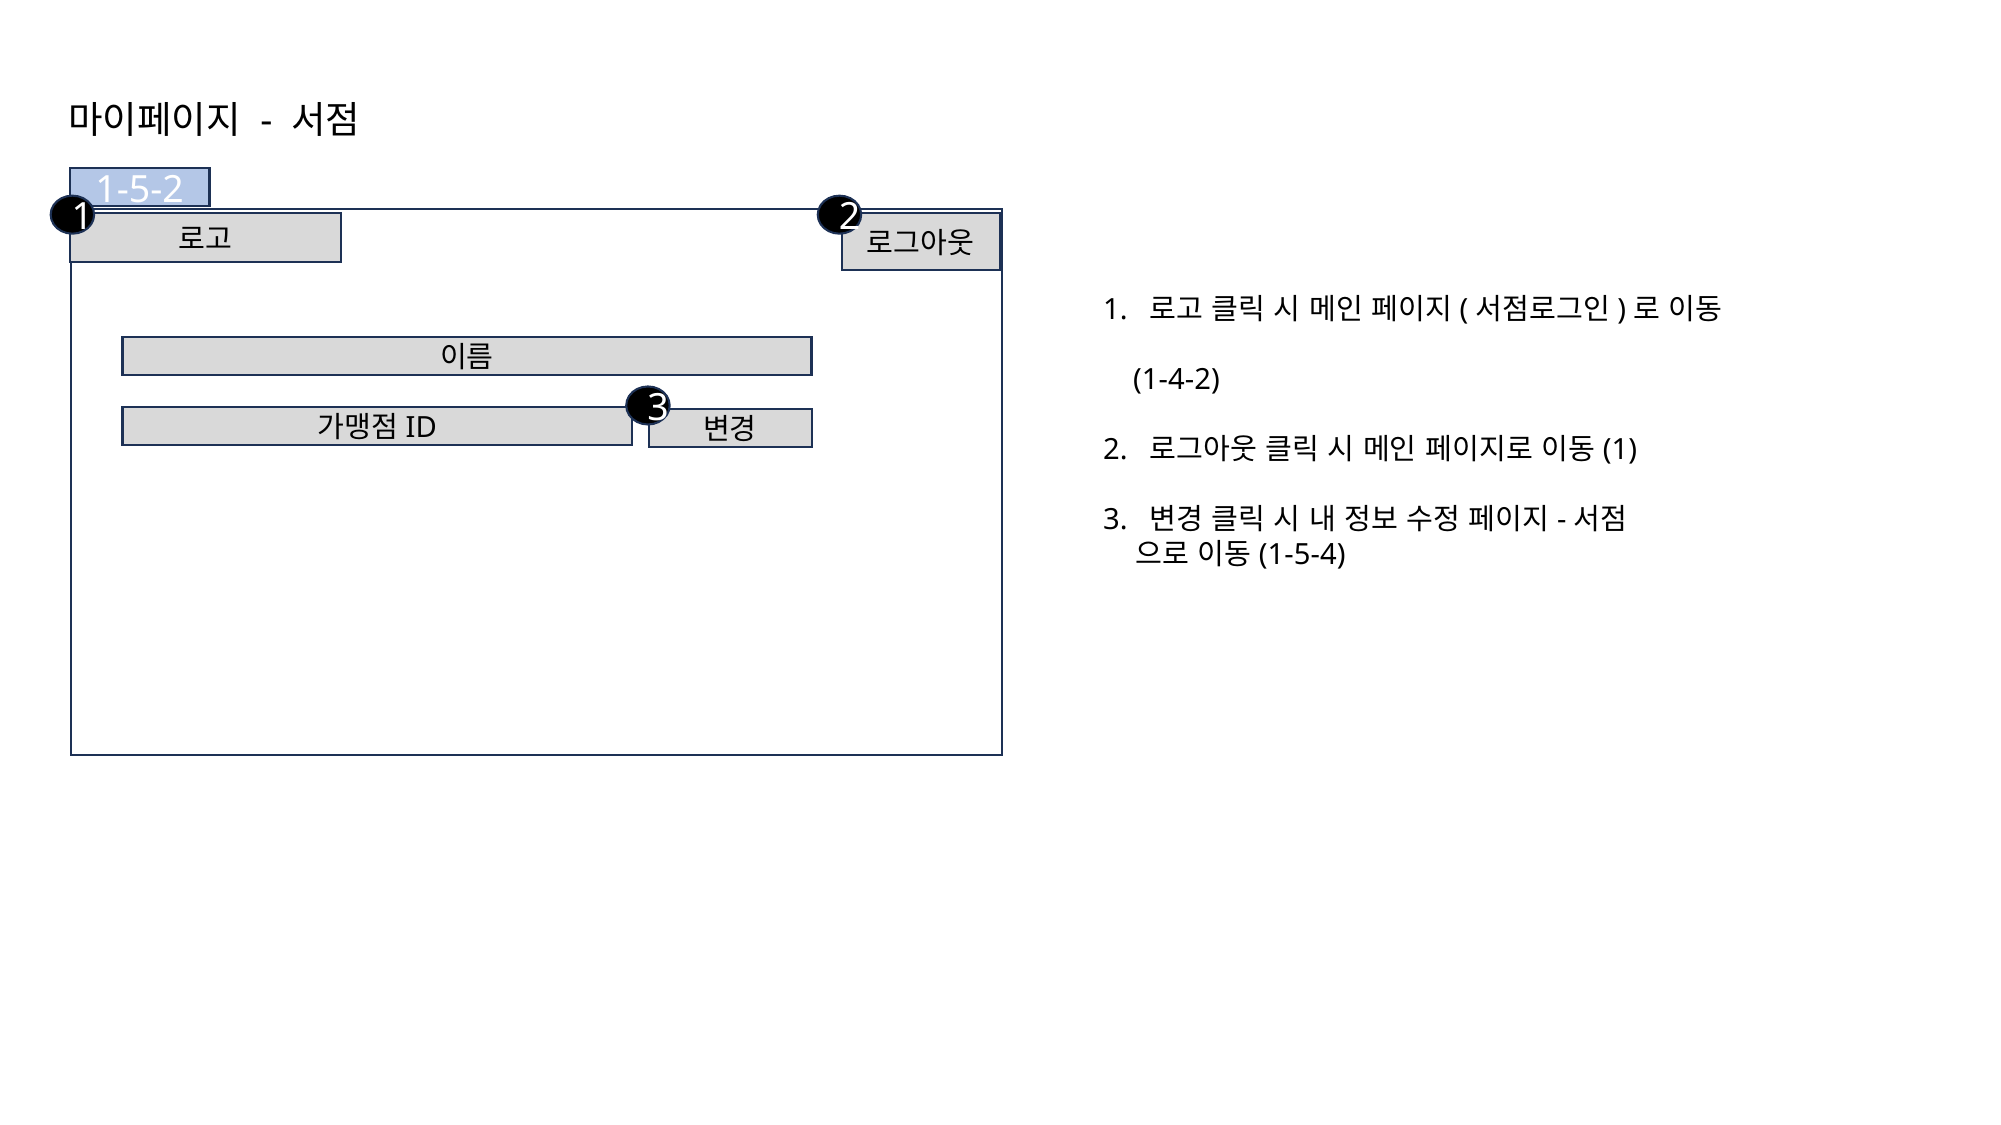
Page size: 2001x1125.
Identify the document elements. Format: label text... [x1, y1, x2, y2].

text_box 가맹점ID [121, 406, 633, 446]
text_box 2 [816, 194, 863, 235]
text_box 1. 로고 클릭 시 메인 페이지(서점로그인)로 이동 (1-4-2) 2. 로그아웃 클릭 시 메인 페이지로 이동(1) 3. 변경 클릭 시 내 정보 수정 페이지-서점 으로 이동(1-5-4) [1080, 212, 1821, 648]
text_box [70, 208, 1003, 756]
text_box 로그아웃 [841, 212, 1001, 271]
text_box 1 [49, 194, 96, 235]
text_box 1-5-2 [69, 167, 211, 207]
text_box 변경 [648, 408, 813, 448]
text_box 3 [625, 385, 671, 426]
text_box 마이페이지 - 서점 [53, 88, 598, 148]
text_box 이름 [121, 336, 813, 376]
text_box 로고 [69, 212, 342, 263]
